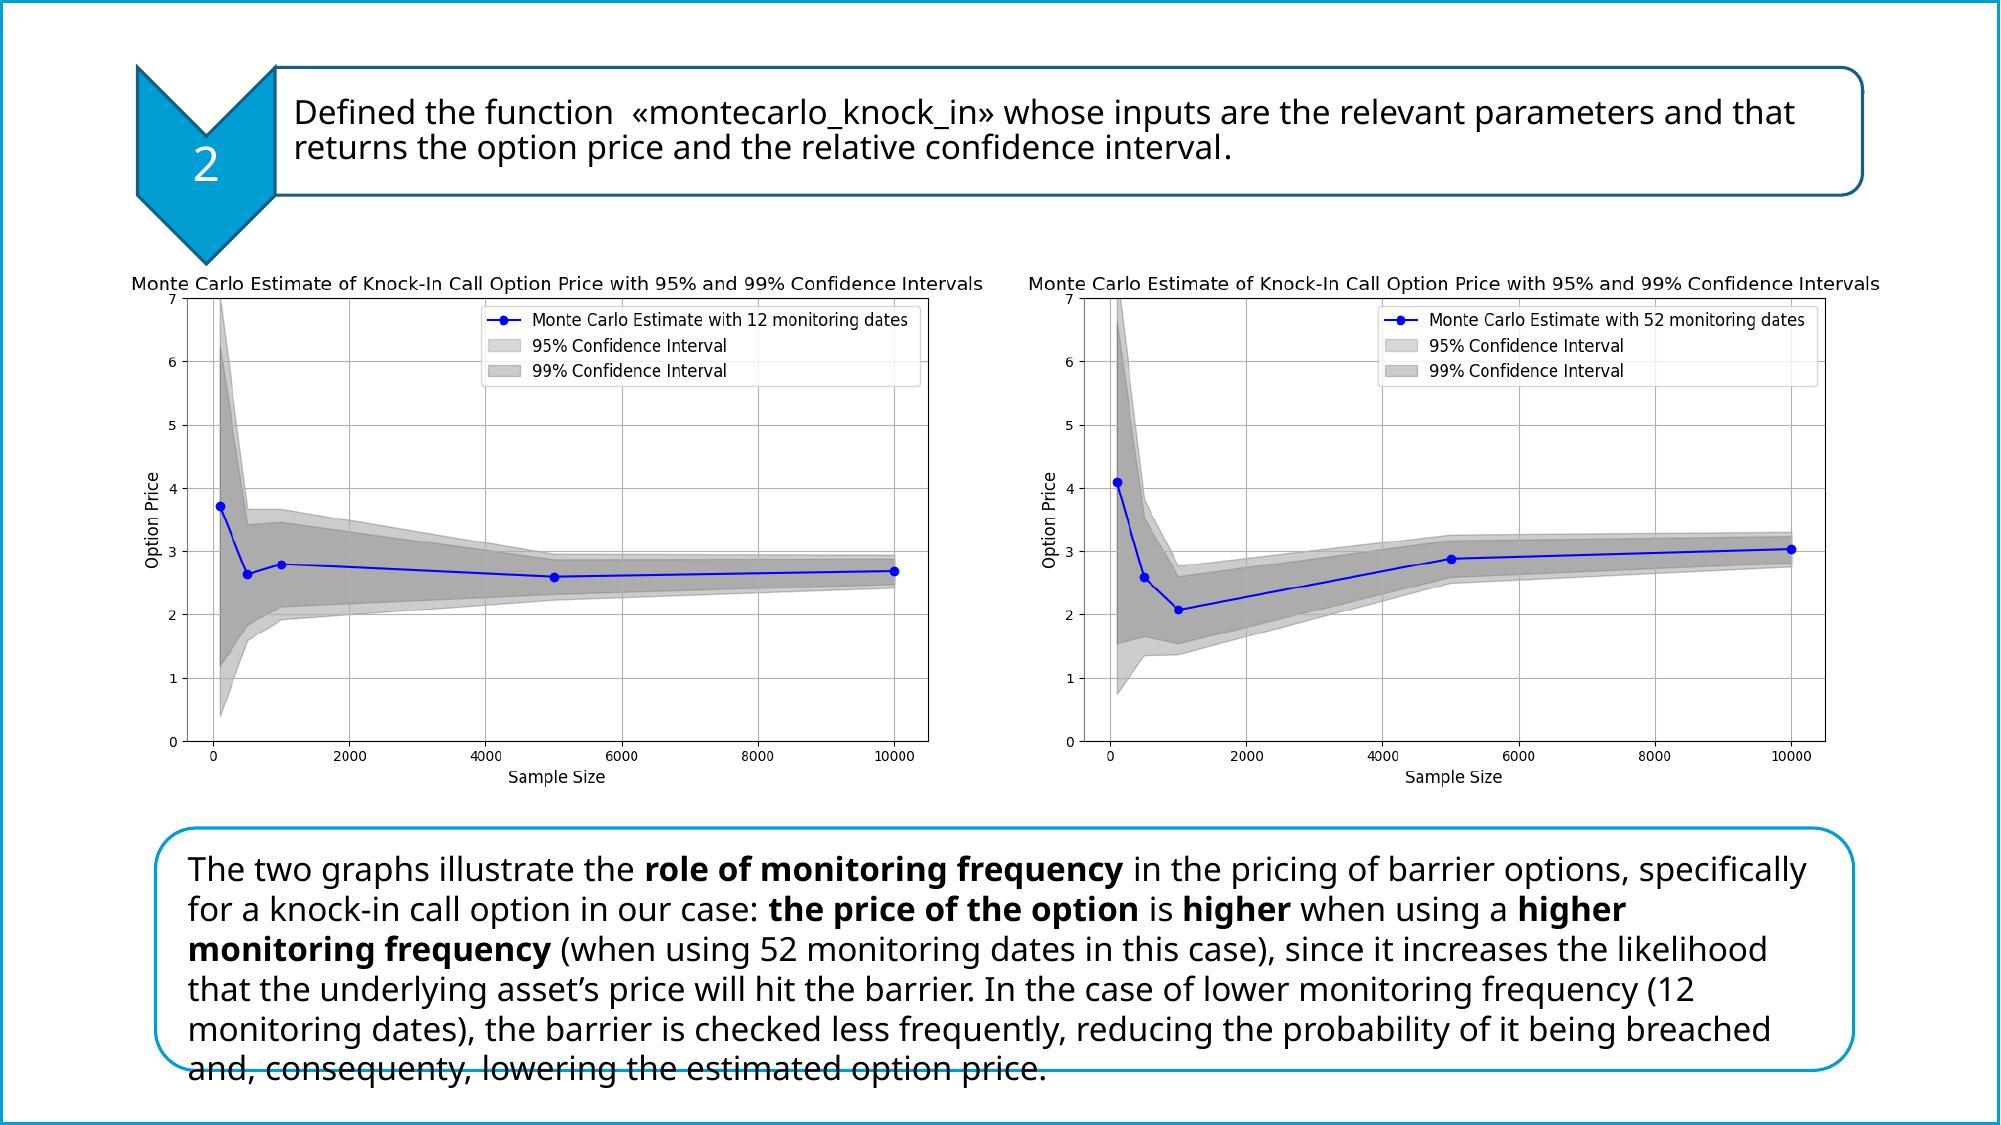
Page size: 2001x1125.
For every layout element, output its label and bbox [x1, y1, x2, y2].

text_box [154, 827, 1855, 1071]
text_box [274, 66, 1863, 196]
text_box [120, 266, 1889, 795]
text_box [0, 0, 2000, 1125]
text_box [136, 66, 276, 265]
